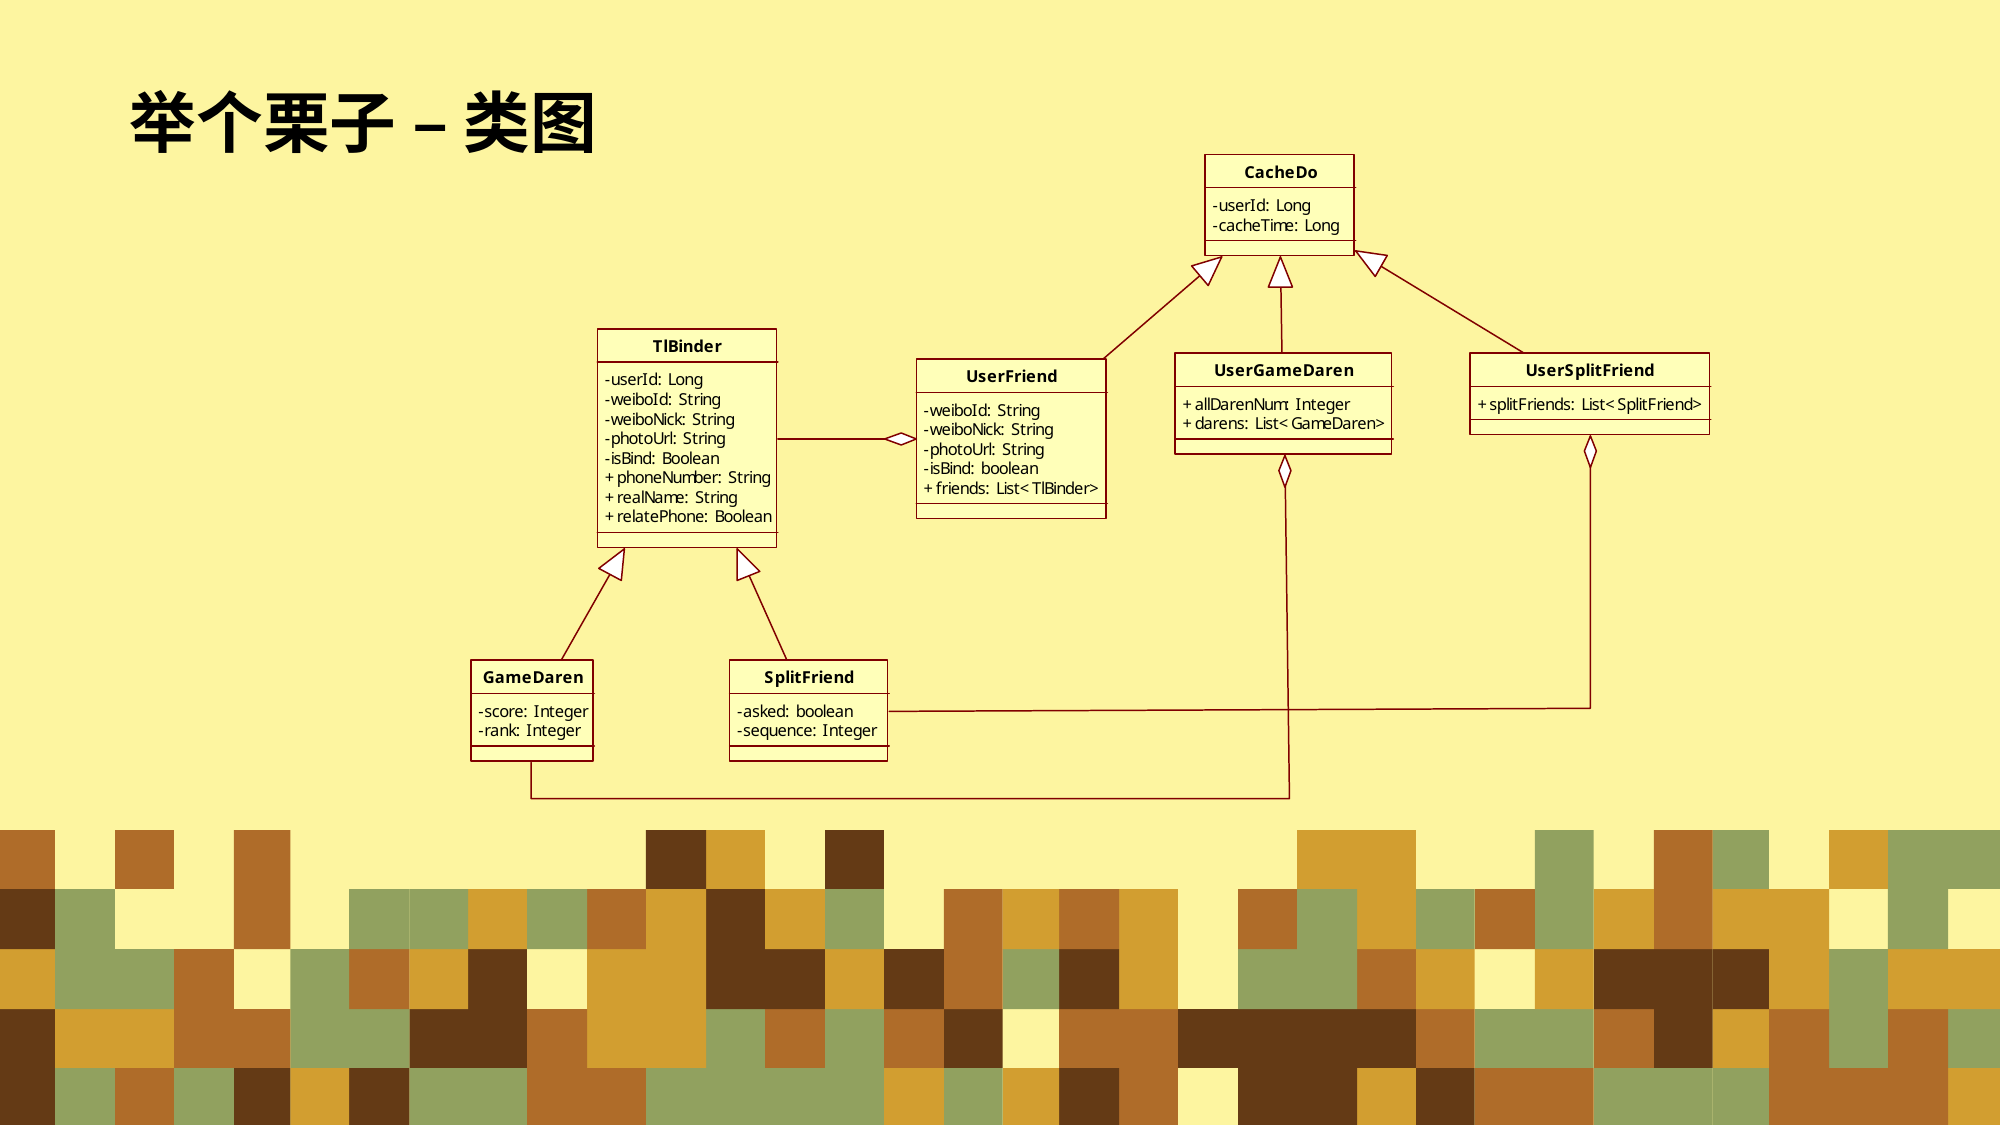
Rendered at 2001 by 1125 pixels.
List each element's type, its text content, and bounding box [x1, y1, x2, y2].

text_box 举个栗子 – 类图 [115, 73, 646, 168]
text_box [0, 830, 2000, 1125]
picture [440, 124, 1741, 831]
